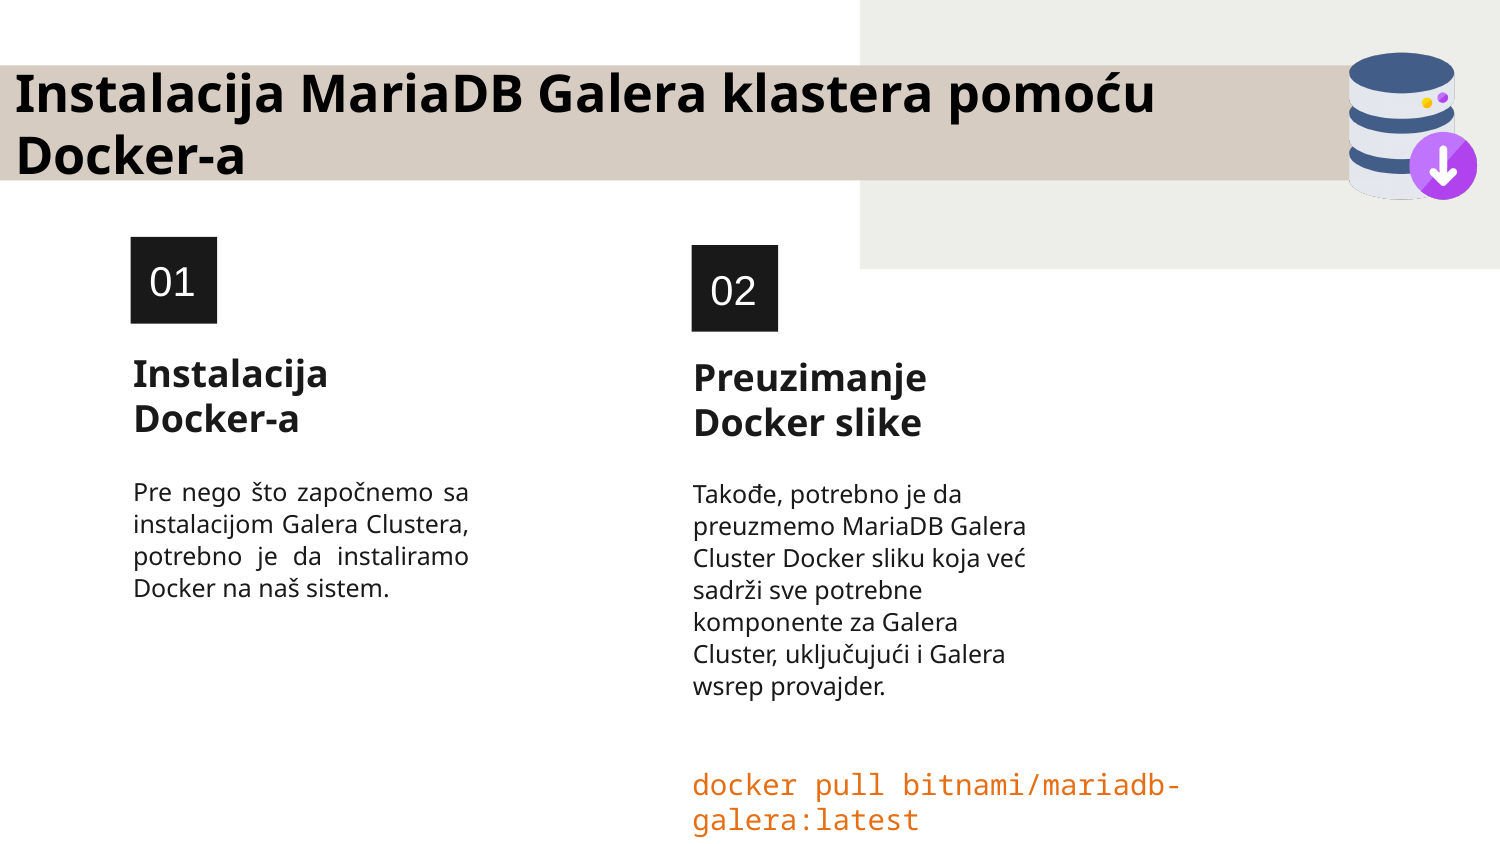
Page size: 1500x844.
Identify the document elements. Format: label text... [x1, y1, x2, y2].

subtitle Instalacija Docker-a [118, 347, 403, 456]
text_box 01 [134, 233, 221, 320]
subtitle Pre nego što započnemo sa instalacijom Galera Clustera, potrebno je da instaliramo Docker na naš sistem. [118, 459, 485, 756]
text_box docker pull bitnami/mariadb-galera:latest [677, 759, 1422, 844]
text_box [691, 245, 779, 332]
subtitle Preuzimanje Docker slike [677, 343, 1045, 460]
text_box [709, 260, 758, 305]
text_box 02 [695, 242, 783, 329]
text_box [130, 236, 218, 324]
subtitle Takođe, potrebno je da preuzmemo MariaDB Galera Cluster Docker sliku koja već sadrži sve potrebne komponente za Galera Cluster, uključujući i Galera wsrep provajder. [677, 461, 1045, 758]
picture [1335, 48, 1491, 204]
title Instalacija MariaDB Galera klastera pomoću Docker-a [0, 65, 1330, 181]
